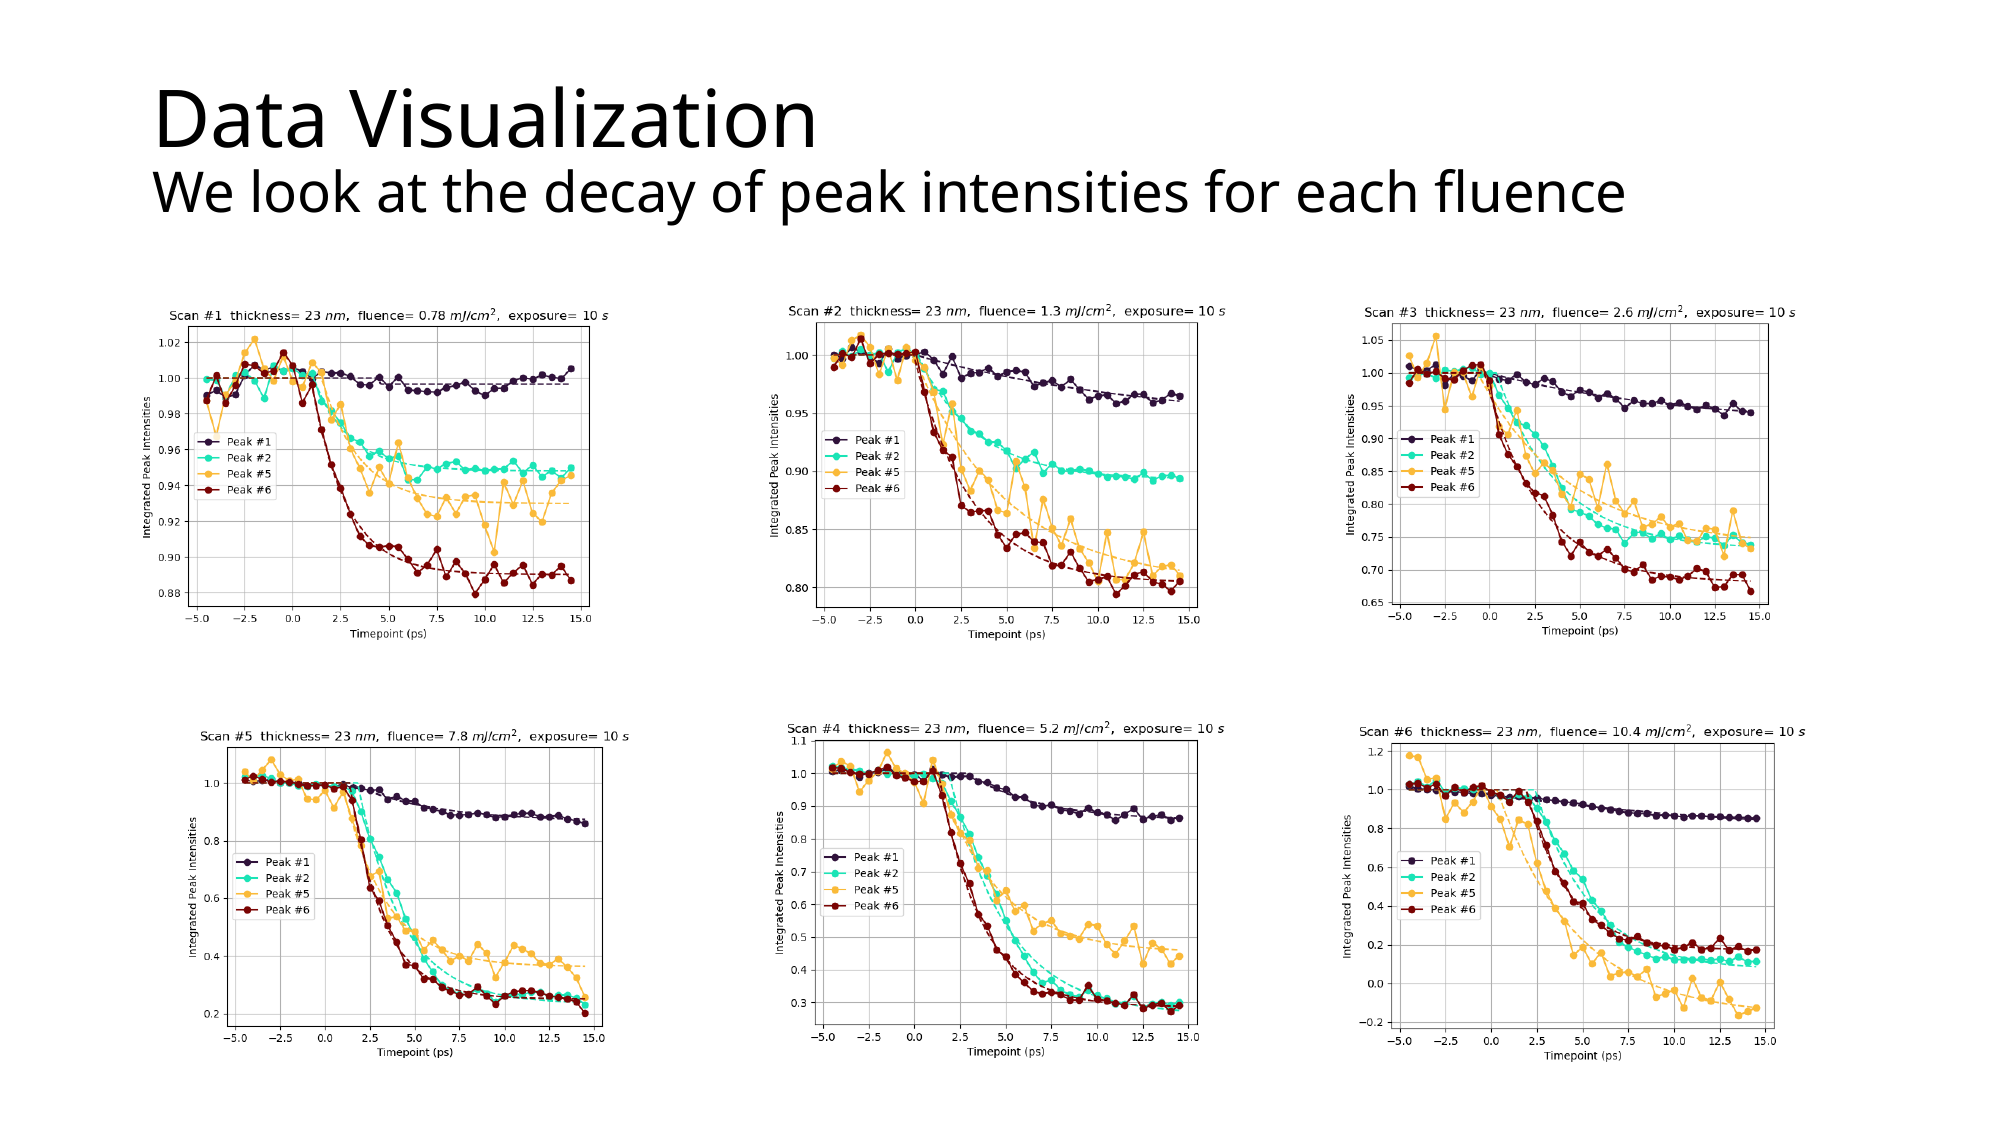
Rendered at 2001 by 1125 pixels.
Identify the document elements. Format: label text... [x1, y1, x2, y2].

picture [1334, 714, 1812, 1066]
picture [174, 716, 635, 1064]
picture [765, 295, 1233, 644]
picture [765, 714, 1235, 1062]
title Data Visualization We look at the decay of peak intensities for each fluence [137, 69, 1863, 234]
picture [1339, 295, 1807, 644]
picture [137, 295, 616, 644]
